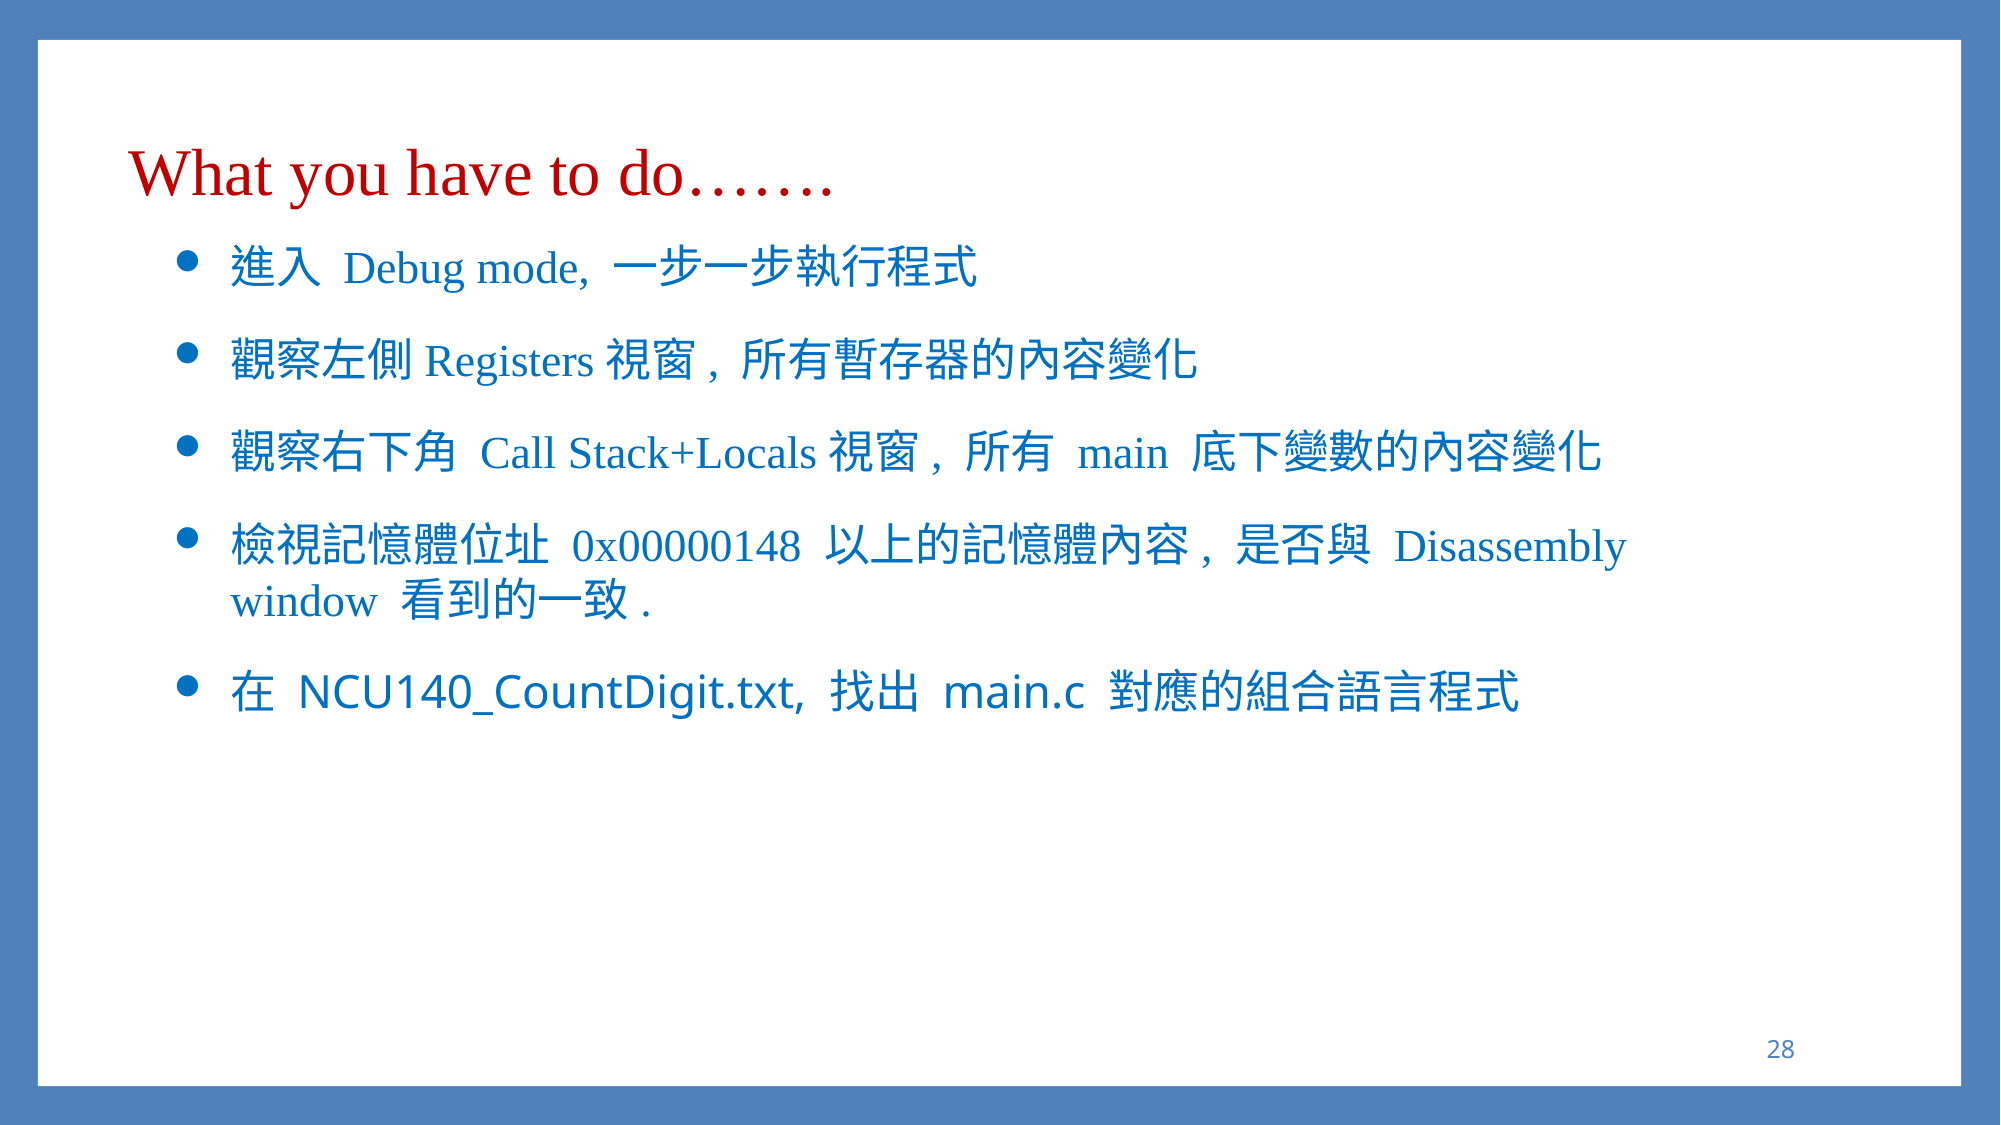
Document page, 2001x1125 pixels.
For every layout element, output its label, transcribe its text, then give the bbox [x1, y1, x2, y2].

text_box What you have to do……. [113, 121, 852, 217]
text_box 進入 Debug mode, 一步一步執行程式 觀察左側Registers視窗, 所有暫存器的內容變化 觀察右下角 Call Stack+Locals視窗, 所有 main 底下變數的內容變化 檢視記憶體位址 0x00000148 以上的記憶體內容, 是否與 Disassembly window 看到的一致. 在 NCU140_CountDigit.txt, 找出 main.c 對應的組合語言程式 [159, 230, 1788, 726]
slide_number 27 [1530, 1020, 1811, 1081]
